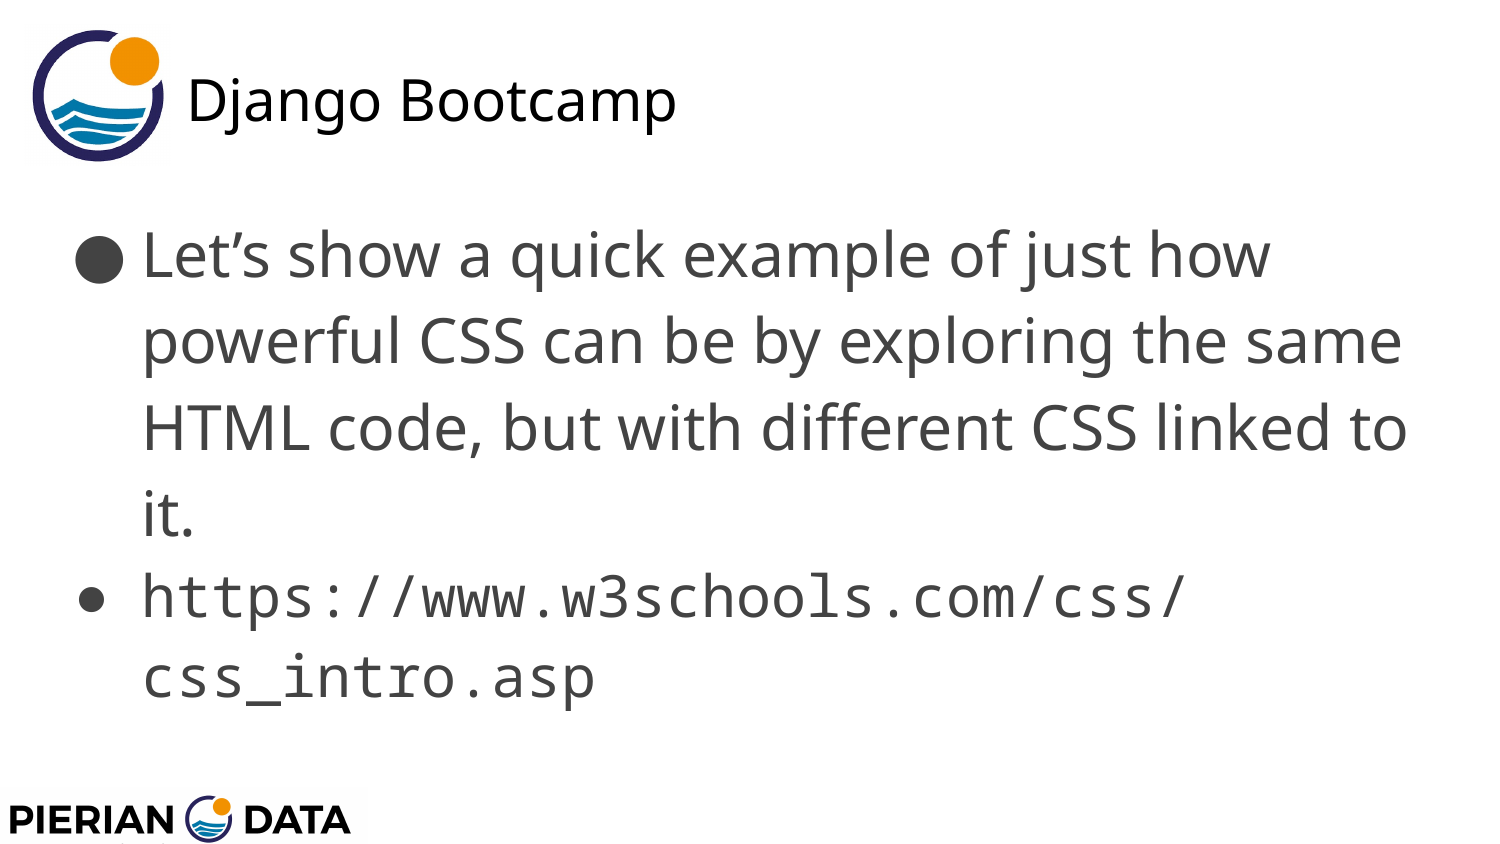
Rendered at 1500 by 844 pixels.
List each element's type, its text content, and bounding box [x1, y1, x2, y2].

picture [24, 24, 172, 167]
list Let’s show a quick example of just how powerful CSS can be by exploring the same HTML code, but with different CSS linked to it. https://www.w3schools.com/css/css_intro.asp [51, 189, 1449, 750]
picture [0, 787, 368, 844]
title Django Bootcamp [176, 48, 1449, 143]
